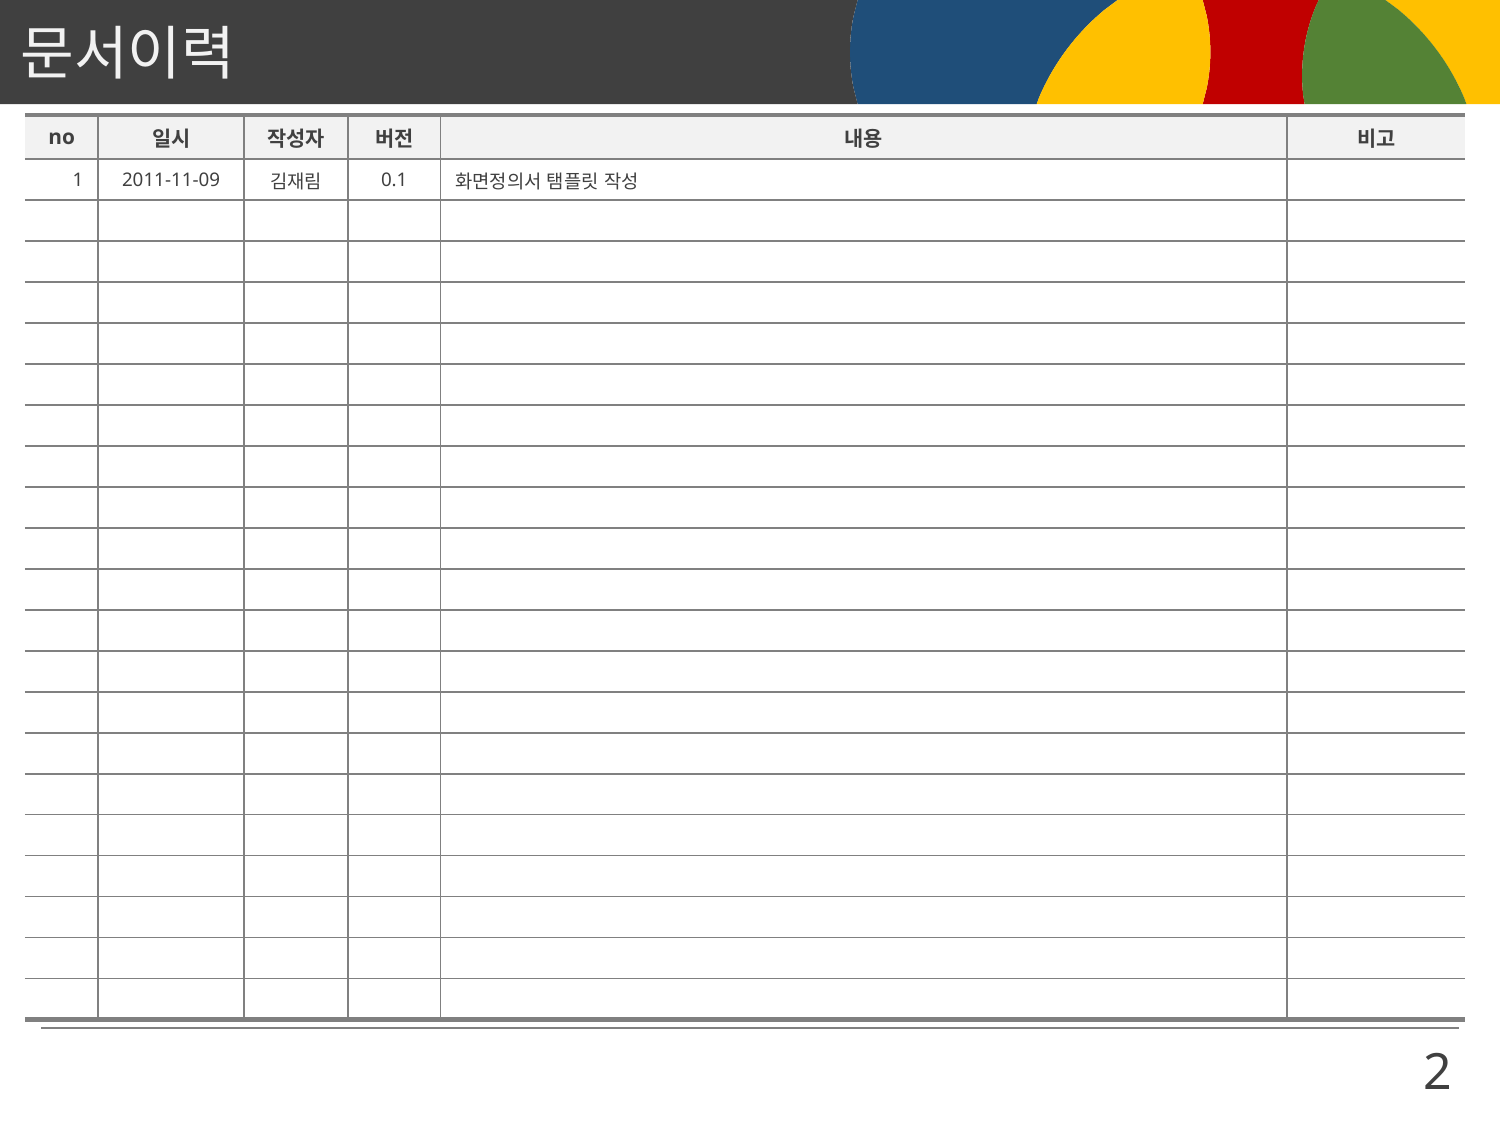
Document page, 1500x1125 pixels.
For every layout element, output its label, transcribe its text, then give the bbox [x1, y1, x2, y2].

table_cell [349, 938, 440, 978]
table_cell [99, 406, 243, 445]
table_cell [25, 201, 97, 240]
table_cell [349, 815, 440, 855]
table_cell [245, 570, 347, 609]
table_cell [441, 815, 1286, 855]
table_cell 화면정의서 탬플릿 작성 [441, 160, 1286, 199]
table_cell [1288, 160, 1465, 199]
table_cell [25, 938, 97, 978]
table_cell [349, 693, 440, 732]
table_cell [245, 815, 347, 855]
table_cell [245, 734, 347, 773]
table_cell [25, 734, 97, 773]
table_cell [245, 652, 347, 691]
table_cell [25, 242, 97, 281]
table_cell [245, 283, 347, 322]
table_cell [245, 775, 347, 814]
table_header 버전 [349, 117, 440, 158]
table_cell [1288, 570, 1465, 609]
table_cell [1288, 979, 1465, 1017]
table_cell [1288, 324, 1465, 363]
table_cell [349, 775, 440, 814]
table_cell [441, 406, 1286, 445]
table_cell [1288, 365, 1465, 404]
table_cell [349, 979, 440, 1017]
table_cell 0.1 [349, 160, 440, 199]
table_cell [245, 979, 347, 1017]
table_cell [441, 529, 1286, 568]
table_cell [349, 201, 440, 240]
table_cell [99, 856, 243, 896]
table_cell [349, 652, 440, 691]
table_cell [1288, 406, 1465, 445]
table_cell [25, 488, 97, 527]
table_cell [25, 529, 97, 568]
table_cell [1288, 897, 1465, 937]
table_cell [245, 242, 347, 281]
table_cell [245, 324, 347, 363]
table_cell [99, 775, 243, 814]
table_cell [99, 324, 243, 363]
table_cell [1288, 283, 1465, 322]
table_cell [1288, 611, 1465, 650]
table_cell [99, 570, 243, 609]
table_cell [349, 611, 440, 650]
table_cell [441, 775, 1286, 814]
table_cell [1288, 447, 1465, 486]
table_cell [441, 979, 1286, 1017]
table_cell [441, 652, 1286, 691]
table_header 작성자 [245, 117, 347, 158]
table_cell [349, 570, 440, 609]
table_cell [99, 447, 243, 486]
table_cell [245, 201, 347, 240]
table_cell 김재림 [245, 160, 347, 199]
table_cell [1288, 734, 1465, 773]
table_cell [25, 406, 97, 445]
table_cell [1288, 201, 1465, 240]
table_cell [1288, 938, 1465, 978]
table_cell [1288, 488, 1465, 527]
table_cell [441, 201, 1286, 240]
table_cell [349, 283, 440, 322]
table_header 일시 [99, 117, 243, 158]
table_cell [441, 693, 1286, 732]
table_cell [245, 611, 347, 650]
table_cell [99, 734, 243, 773]
table_cell [441, 611, 1286, 650]
table_cell [1288, 529, 1465, 568]
table_cell [349, 447, 440, 486]
table_cell [441, 324, 1286, 363]
table_cell [99, 529, 243, 568]
table_cell [245, 488, 347, 527]
table_cell [441, 856, 1286, 896]
table_cell [245, 365, 347, 404]
table_cell [99, 488, 243, 527]
table_cell [99, 979, 243, 1017]
table_header no [25, 117, 97, 158]
table_cell [99, 693, 243, 732]
table_cell [99, 897, 243, 937]
table_cell [441, 283, 1286, 322]
table_cell [99, 365, 243, 404]
table_cell [441, 938, 1286, 978]
table_cell [245, 693, 347, 732]
table_cell [25, 283, 97, 322]
table_cell [25, 324, 97, 363]
table_cell [245, 897, 347, 937]
table_cell [25, 447, 97, 486]
table_cell [25, 775, 97, 814]
table_cell [99, 938, 243, 978]
table_cell [245, 529, 347, 568]
table_cell [99, 242, 243, 281]
table_cell [349, 897, 440, 937]
table_cell 2011-11-09 [99, 160, 243, 199]
table_cell [245, 447, 347, 486]
table_cell [99, 652, 243, 691]
table_cell [25, 570, 97, 609]
table_cell [245, 856, 347, 896]
table_cell [245, 406, 347, 445]
table_cell [25, 693, 97, 732]
table_cell [349, 242, 440, 281]
table_cell [1288, 652, 1465, 691]
table_cell [1288, 693, 1465, 732]
table_cell [441, 242, 1286, 281]
table_cell [349, 365, 440, 404]
table_cell [349, 406, 440, 445]
table_cell [441, 447, 1286, 486]
table_cell [349, 734, 440, 773]
table_cell [25, 979, 97, 1017]
table_cell [349, 529, 440, 568]
table_cell [25, 365, 97, 404]
table_cell [441, 570, 1286, 609]
table_cell [1288, 856, 1465, 896]
table_cell [25, 815, 97, 855]
table_header 내용 [441, 117, 1286, 158]
table_cell [441, 365, 1286, 404]
table_cell [99, 611, 243, 650]
table_cell [99, 201, 243, 240]
table_cell [25, 611, 97, 650]
table_cell [25, 856, 97, 896]
table_cell [349, 856, 440, 896]
table_cell [349, 324, 440, 363]
table_cell [25, 897, 97, 937]
table_cell [25, 652, 97, 691]
table_cell [99, 815, 243, 855]
table_cell [1288, 815, 1465, 855]
table_cell [1288, 775, 1465, 814]
table_cell [245, 938, 347, 978]
table_header 비고 [1288, 117, 1465, 158]
table_cell [441, 897, 1286, 937]
table_cell [99, 283, 243, 322]
table_cell [349, 488, 440, 527]
table_cell [1288, 242, 1465, 281]
table_cell [441, 488, 1286, 527]
table_cell 1 [25, 160, 97, 199]
table_cell [441, 734, 1286, 773]
